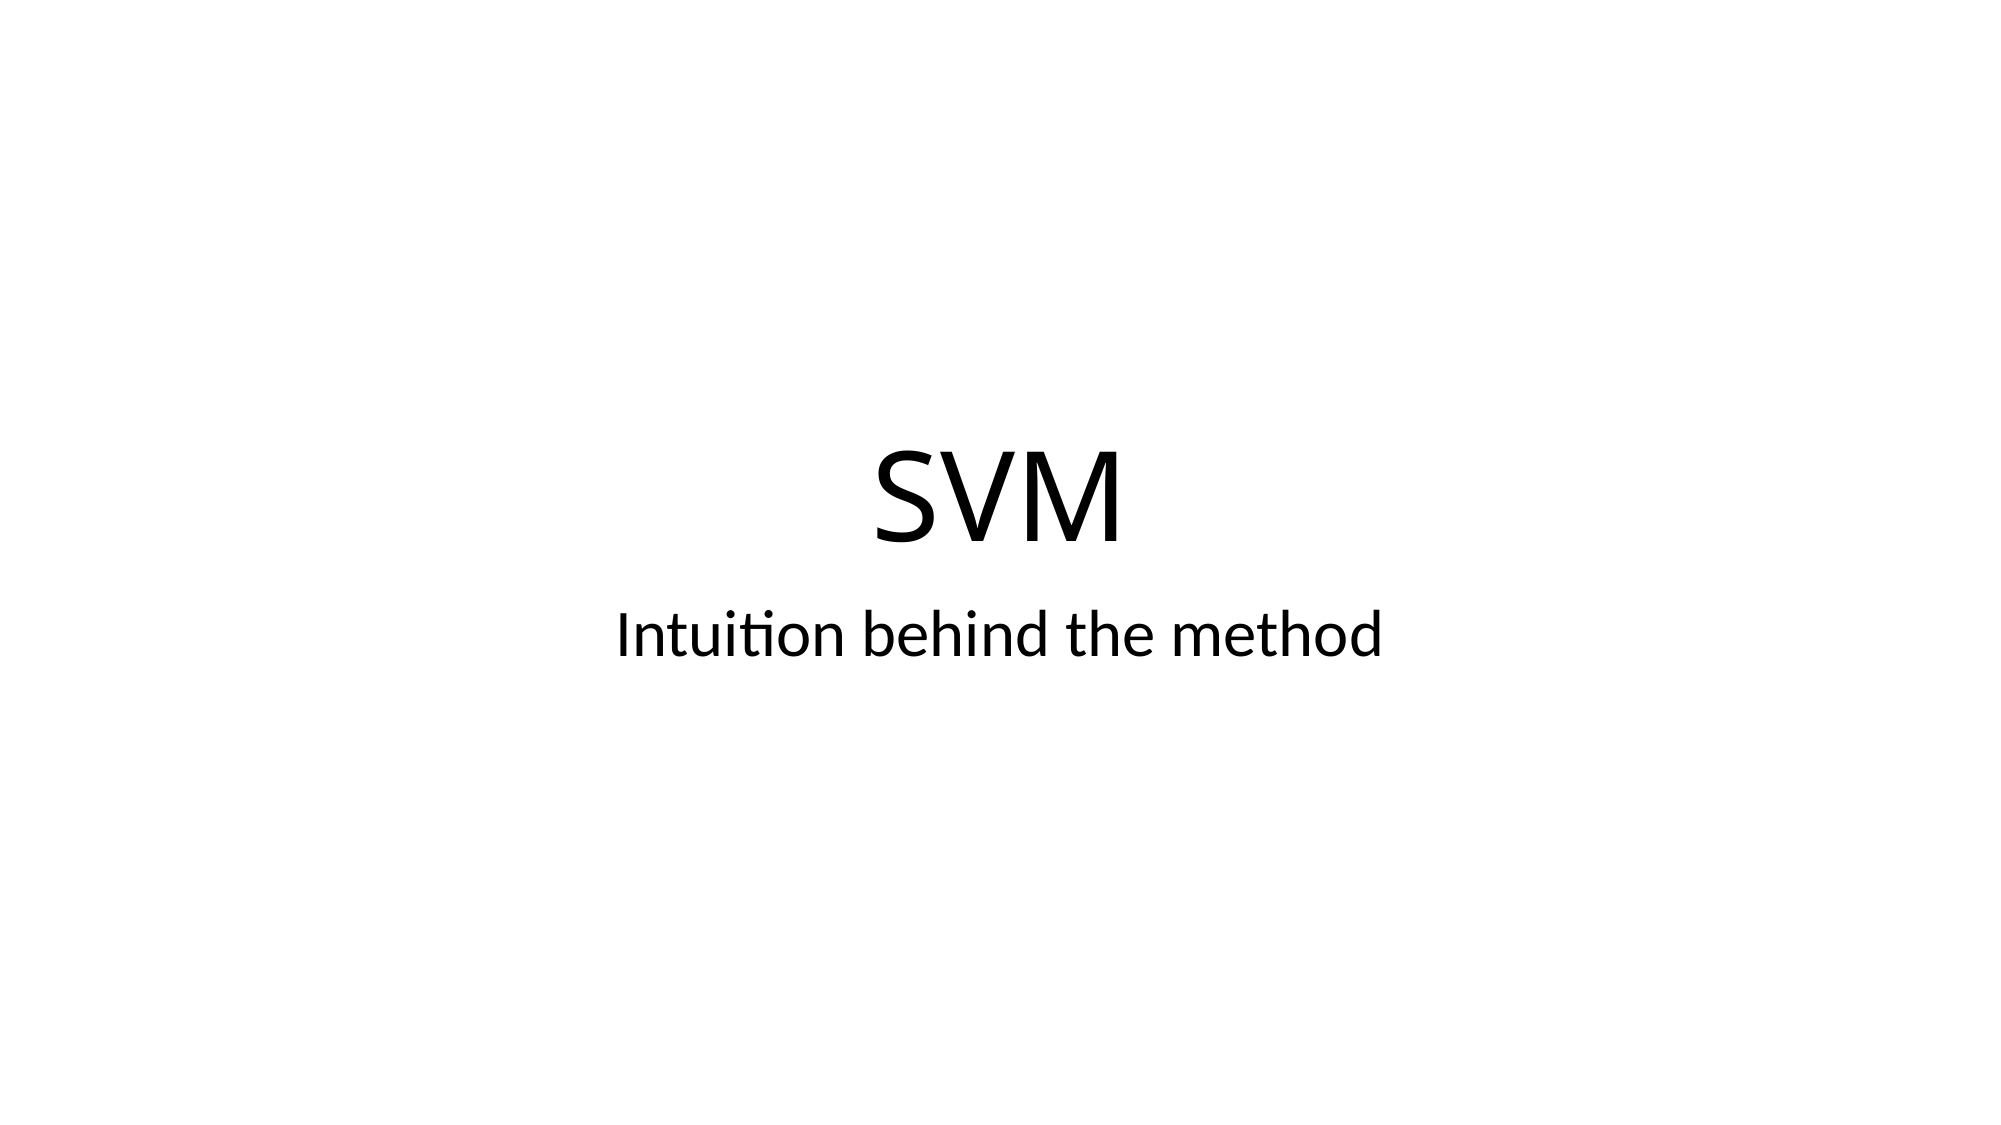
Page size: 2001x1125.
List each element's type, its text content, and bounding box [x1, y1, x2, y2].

subtitle Intuition behind the method [249, 590, 1750, 863]
title SVM [249, 184, 1750, 576]
